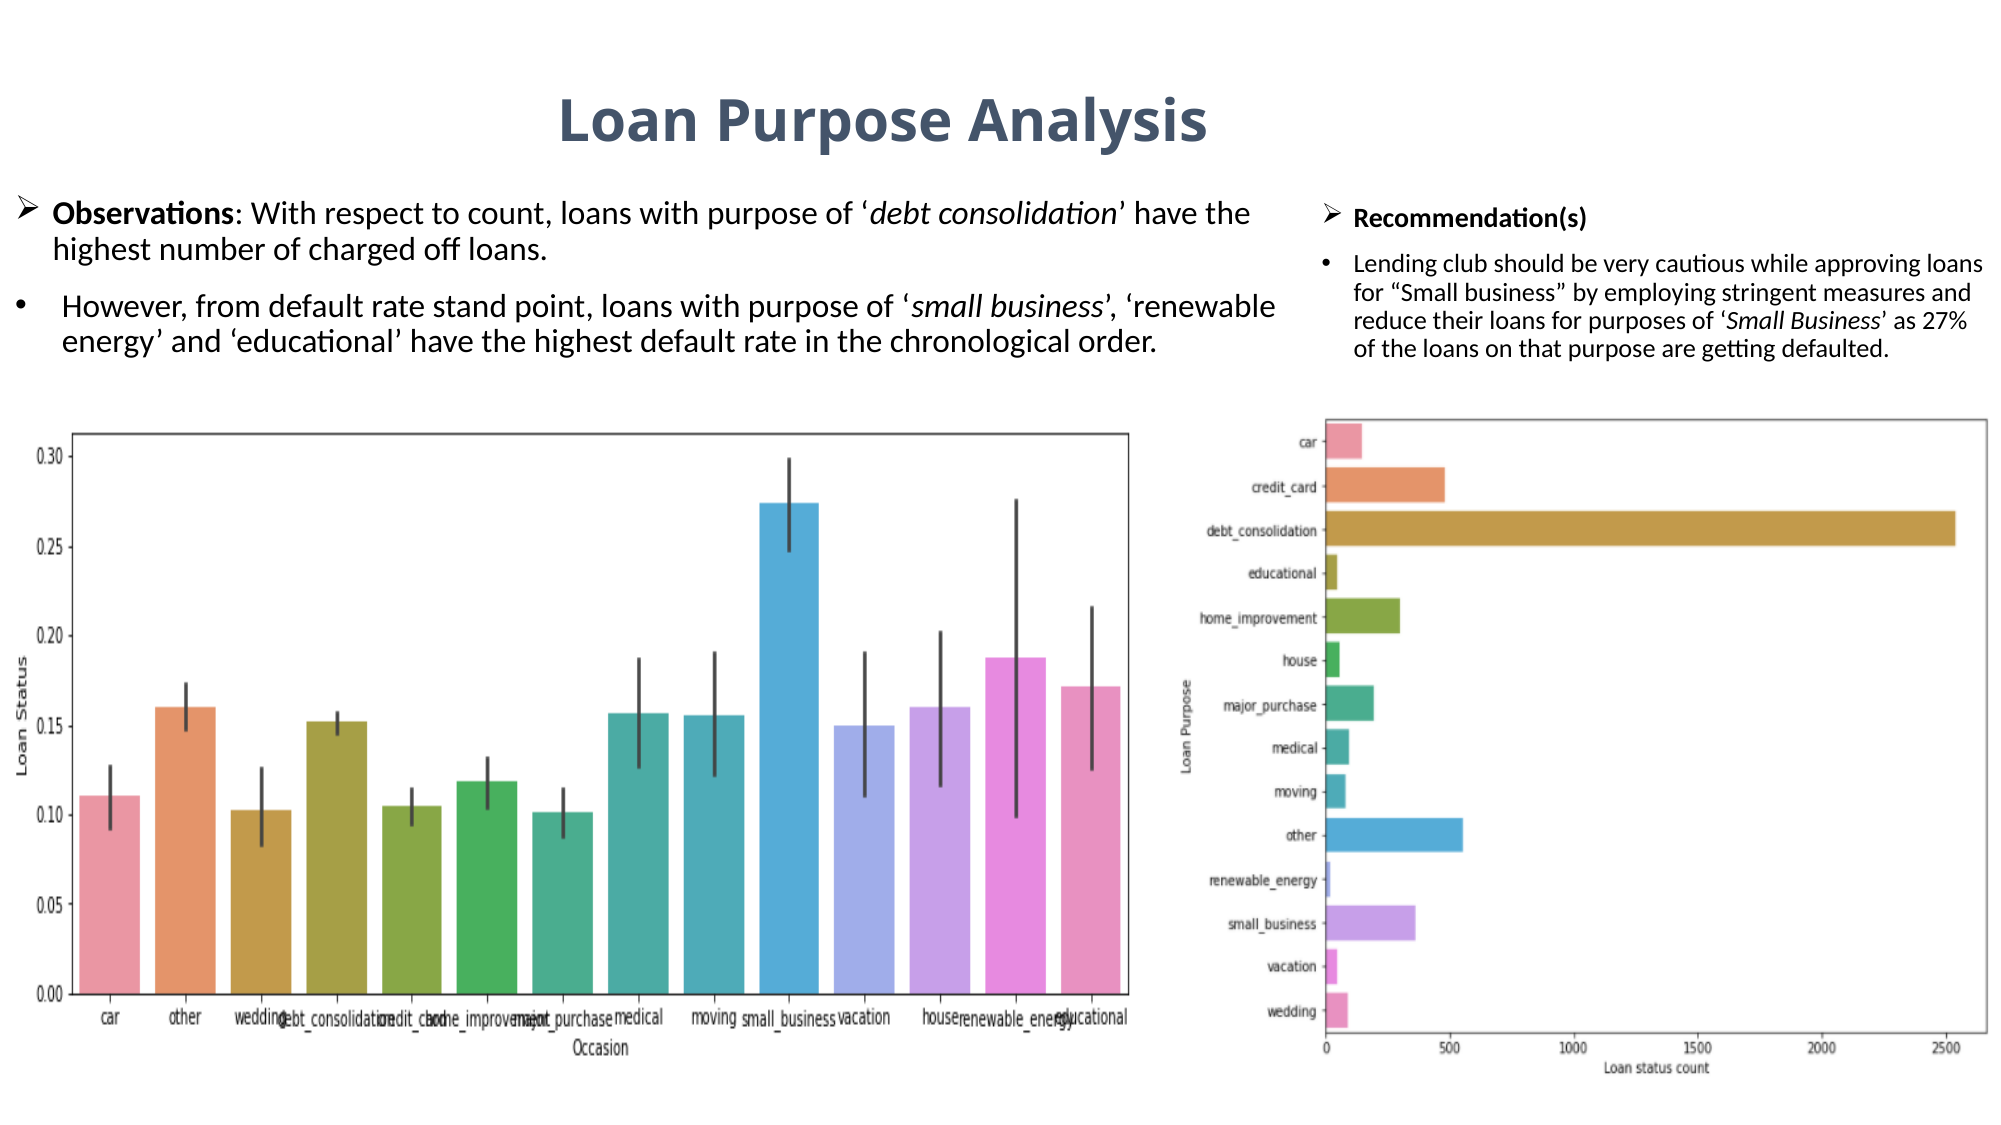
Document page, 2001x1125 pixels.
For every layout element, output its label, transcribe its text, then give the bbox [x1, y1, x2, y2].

title Loan Purpose Analysis [186, 41, 1715, 183]
picture [1170, 405, 2000, 1086]
list Observations: With respect to count, loans with purpose of ‘debt consolidation’ have the highest number of charged off loans. However, from default rate stand point, loans with purpose of ‘small business’, ‘renewable energy’ and ‘educational’ have the highest default rate in the chronological order. [0, 188, 1342, 901]
text_box Recommendation(s) Lending club should be very cautious while approving loans for “Small business” by employing stringent measures and reduce their loans for purposes of ‘Small Business’ as 27% of the loans on that purpose are getting defaulted. [1306, 196, 2000, 392]
picture [0, 419, 1147, 1062]
